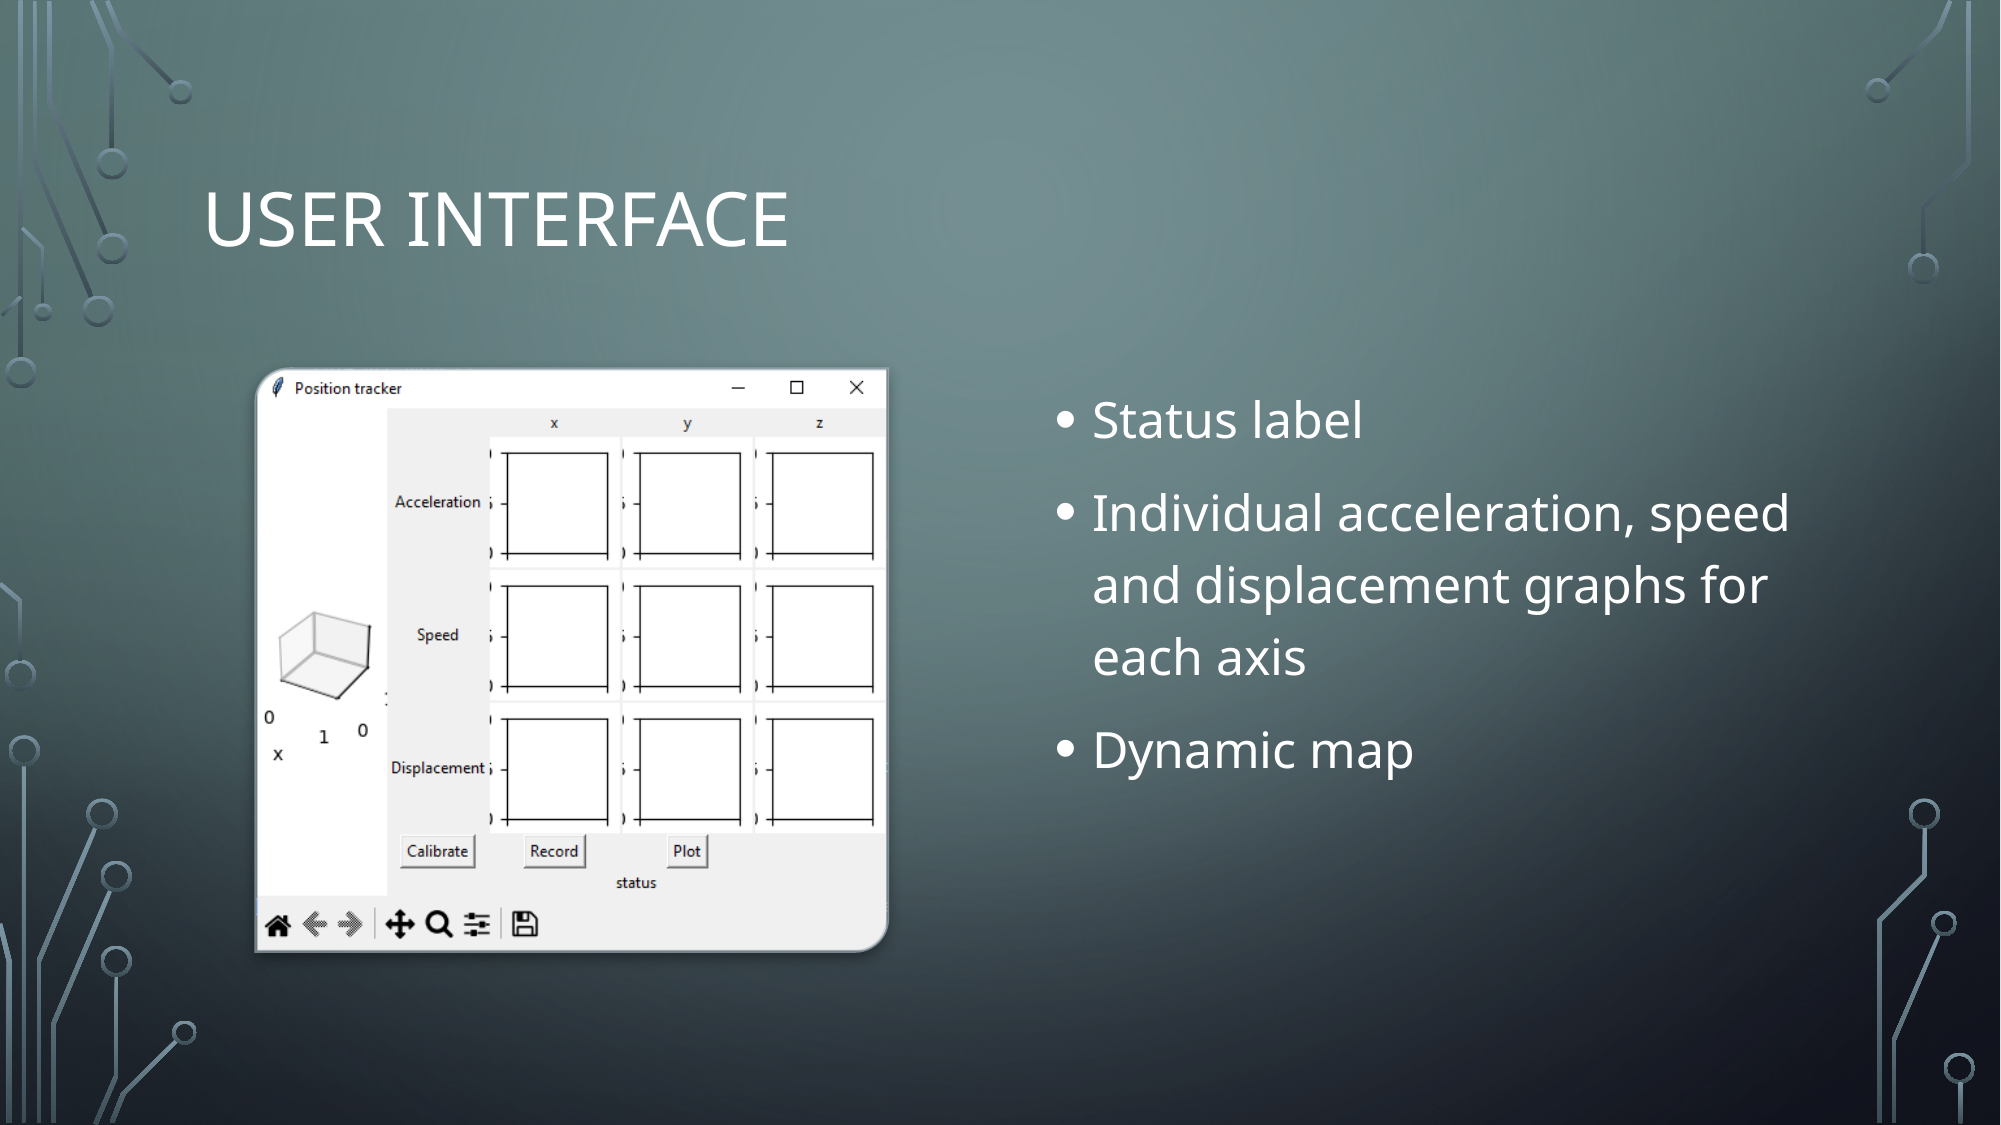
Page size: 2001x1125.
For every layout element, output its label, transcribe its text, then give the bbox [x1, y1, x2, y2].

picture [255, 368, 888, 952]
title User interface [187, 101, 1813, 344]
list Status label Individual acceleration, speed and displacement graphs for each axis Dynamic map [1039, 369, 1813, 950]
